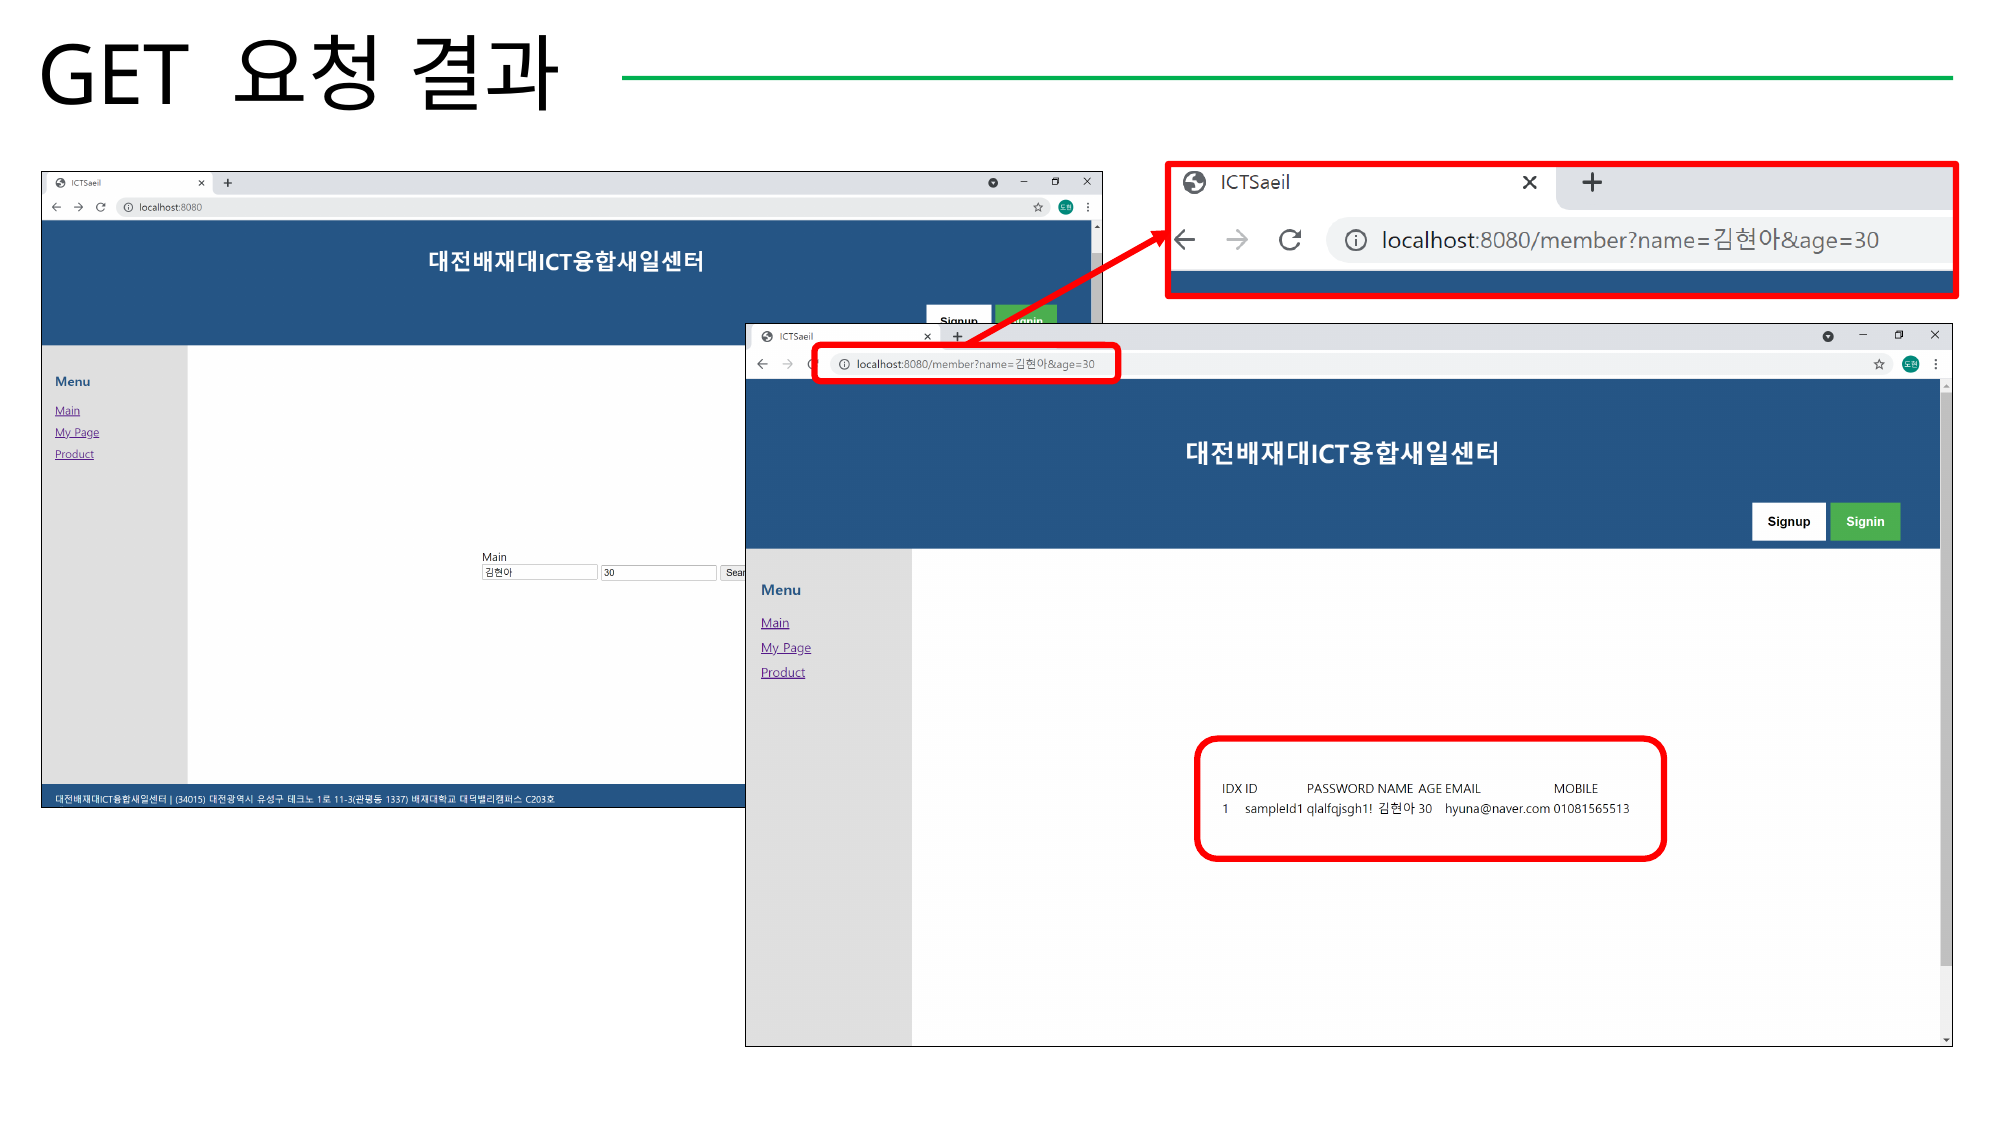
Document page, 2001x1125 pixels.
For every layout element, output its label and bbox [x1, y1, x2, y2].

text_box [22, 21, 1954, 135]
picture [1171, 167, 1953, 293]
text_box [966, 229, 1172, 345]
picture [41, 171, 1953, 1047]
